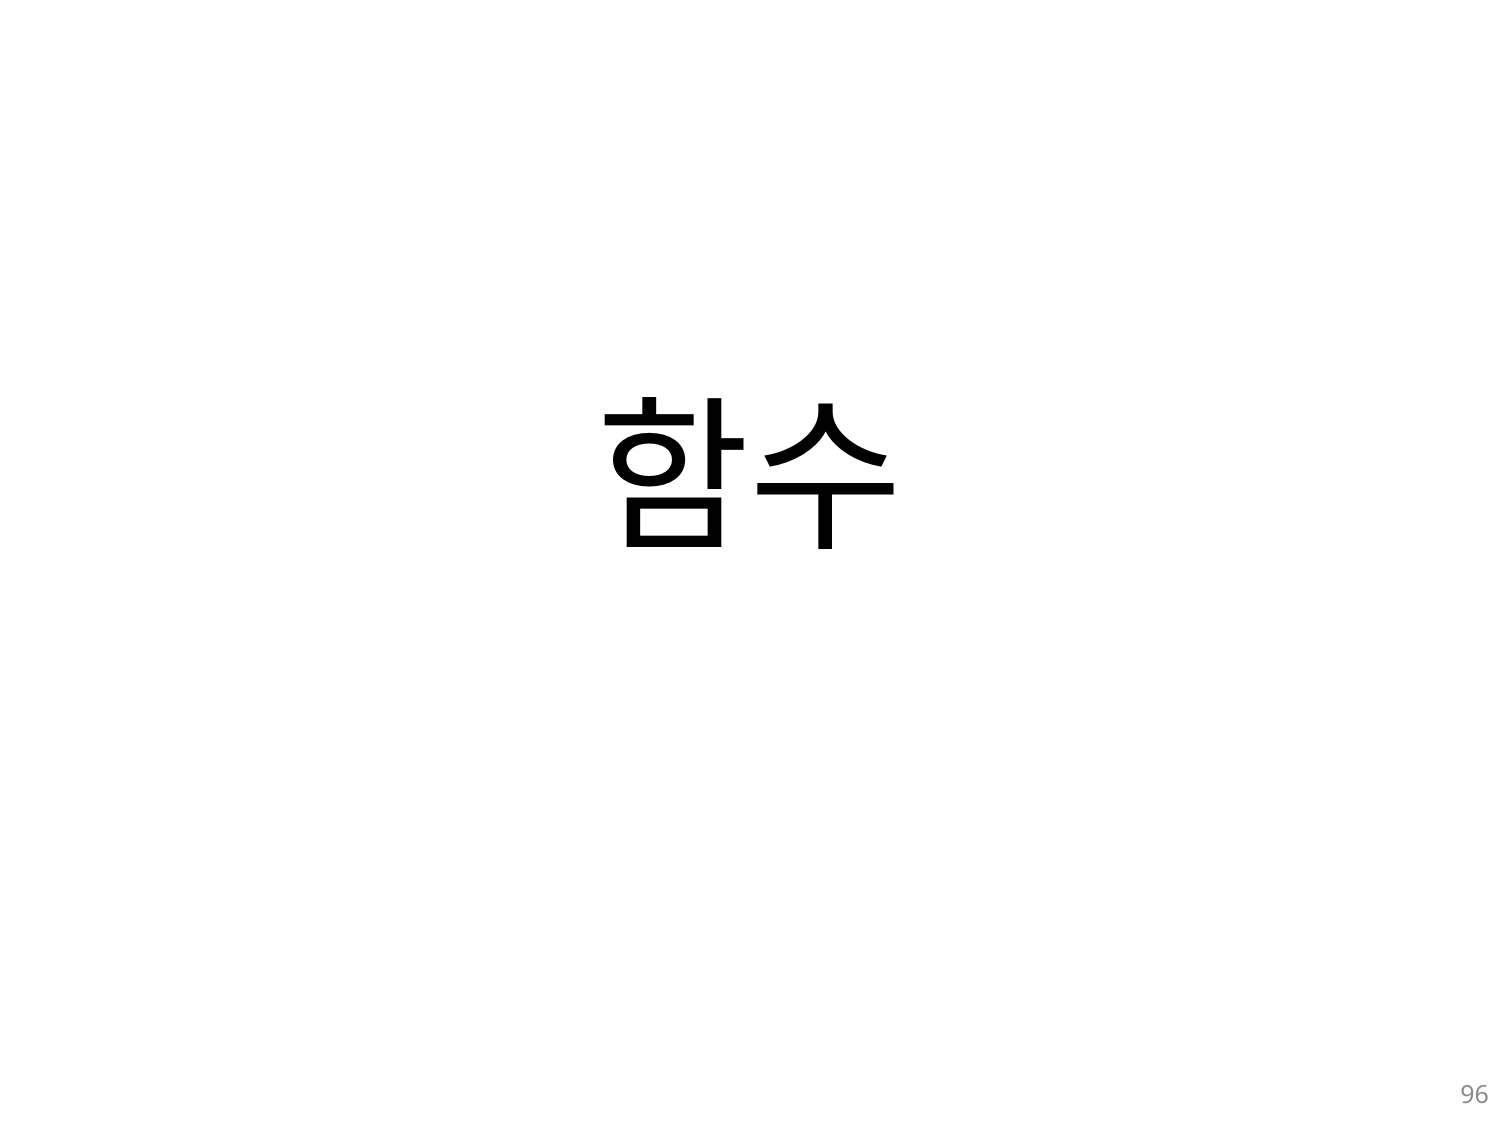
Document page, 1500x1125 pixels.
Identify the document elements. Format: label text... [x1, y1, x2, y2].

slide_number 96 [1153, 1065, 1500, 1125]
title 함수 [112, 349, 1388, 591]
